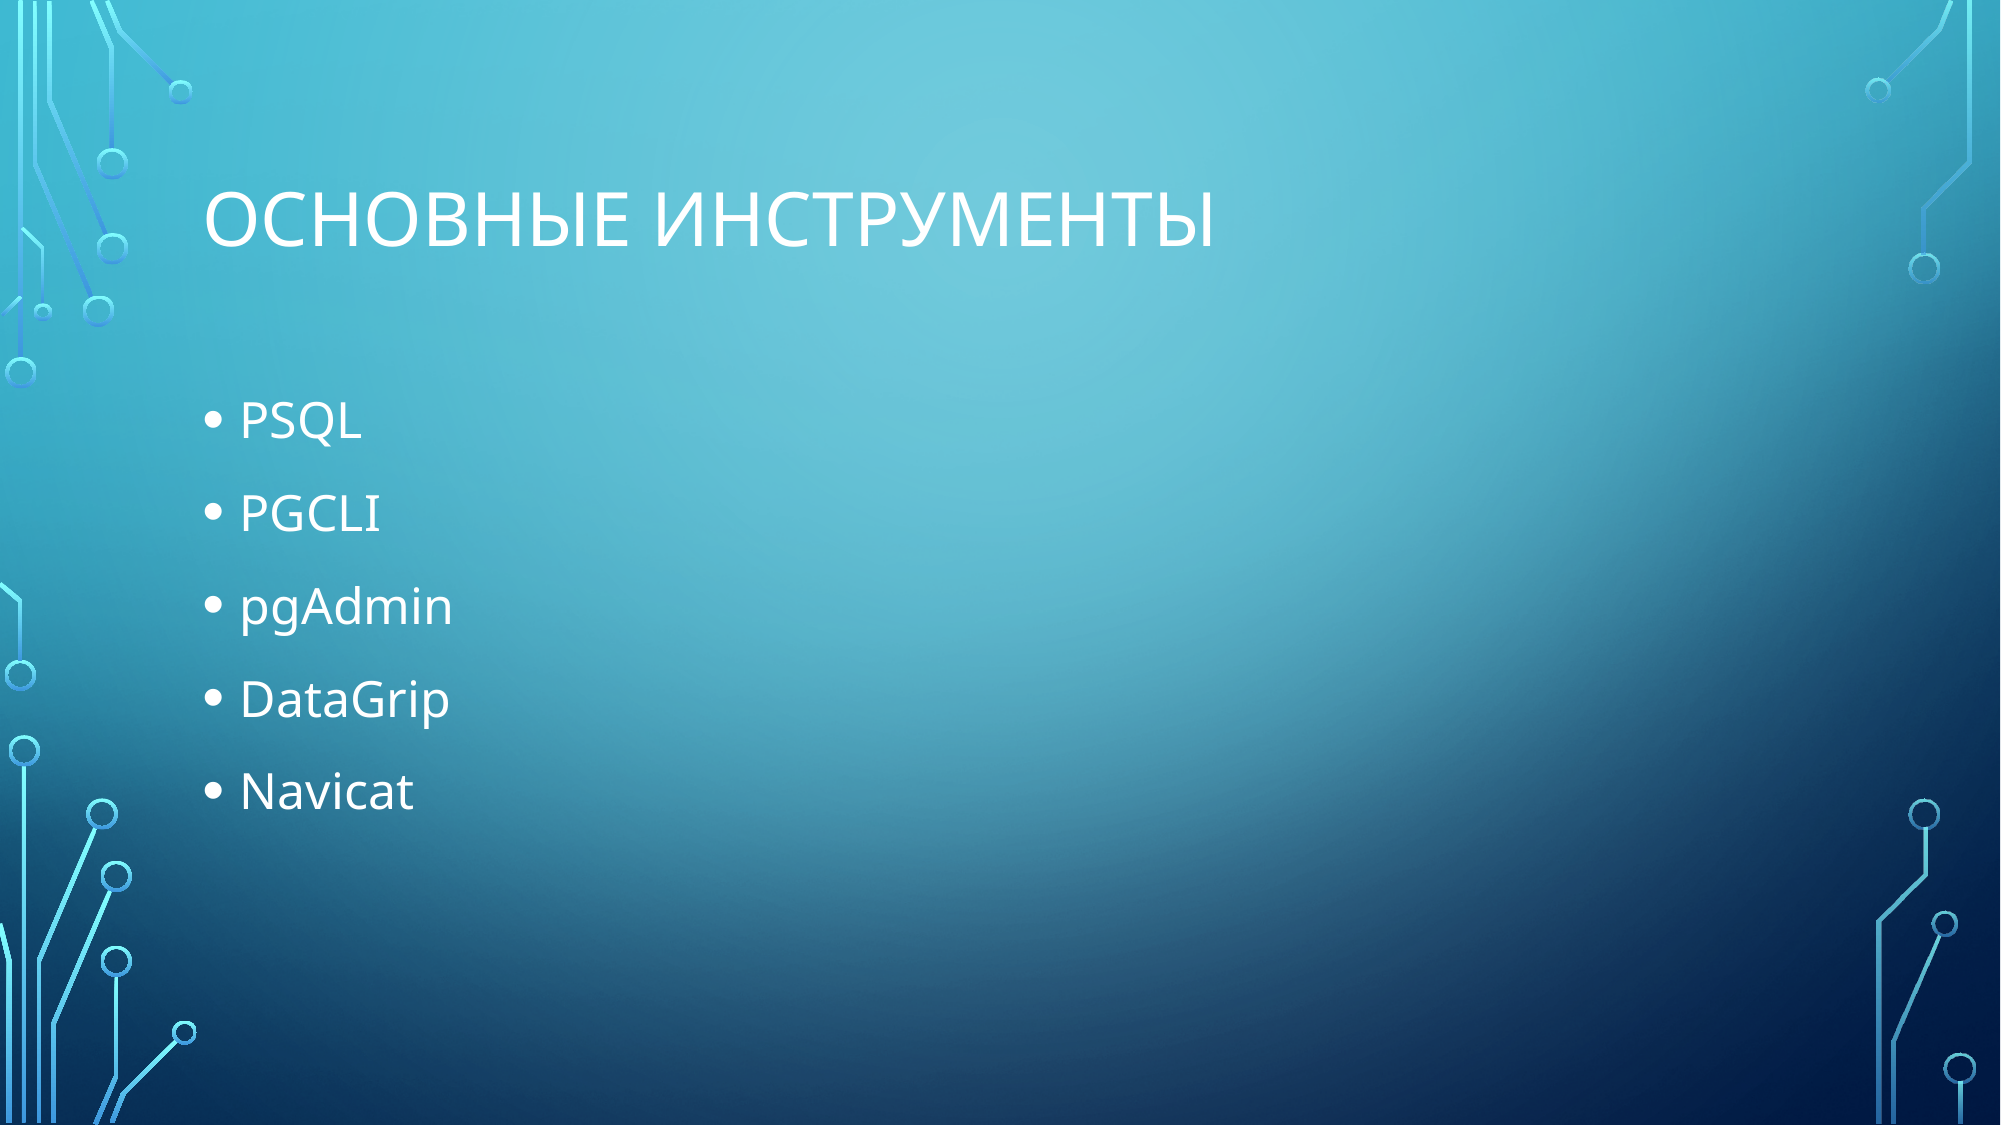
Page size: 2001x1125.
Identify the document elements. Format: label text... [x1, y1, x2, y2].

list PSQL PGCLI pgAdmin DataGrip Navicat [187, 369, 1813, 950]
title Основные инструменты [187, 101, 1813, 344]
